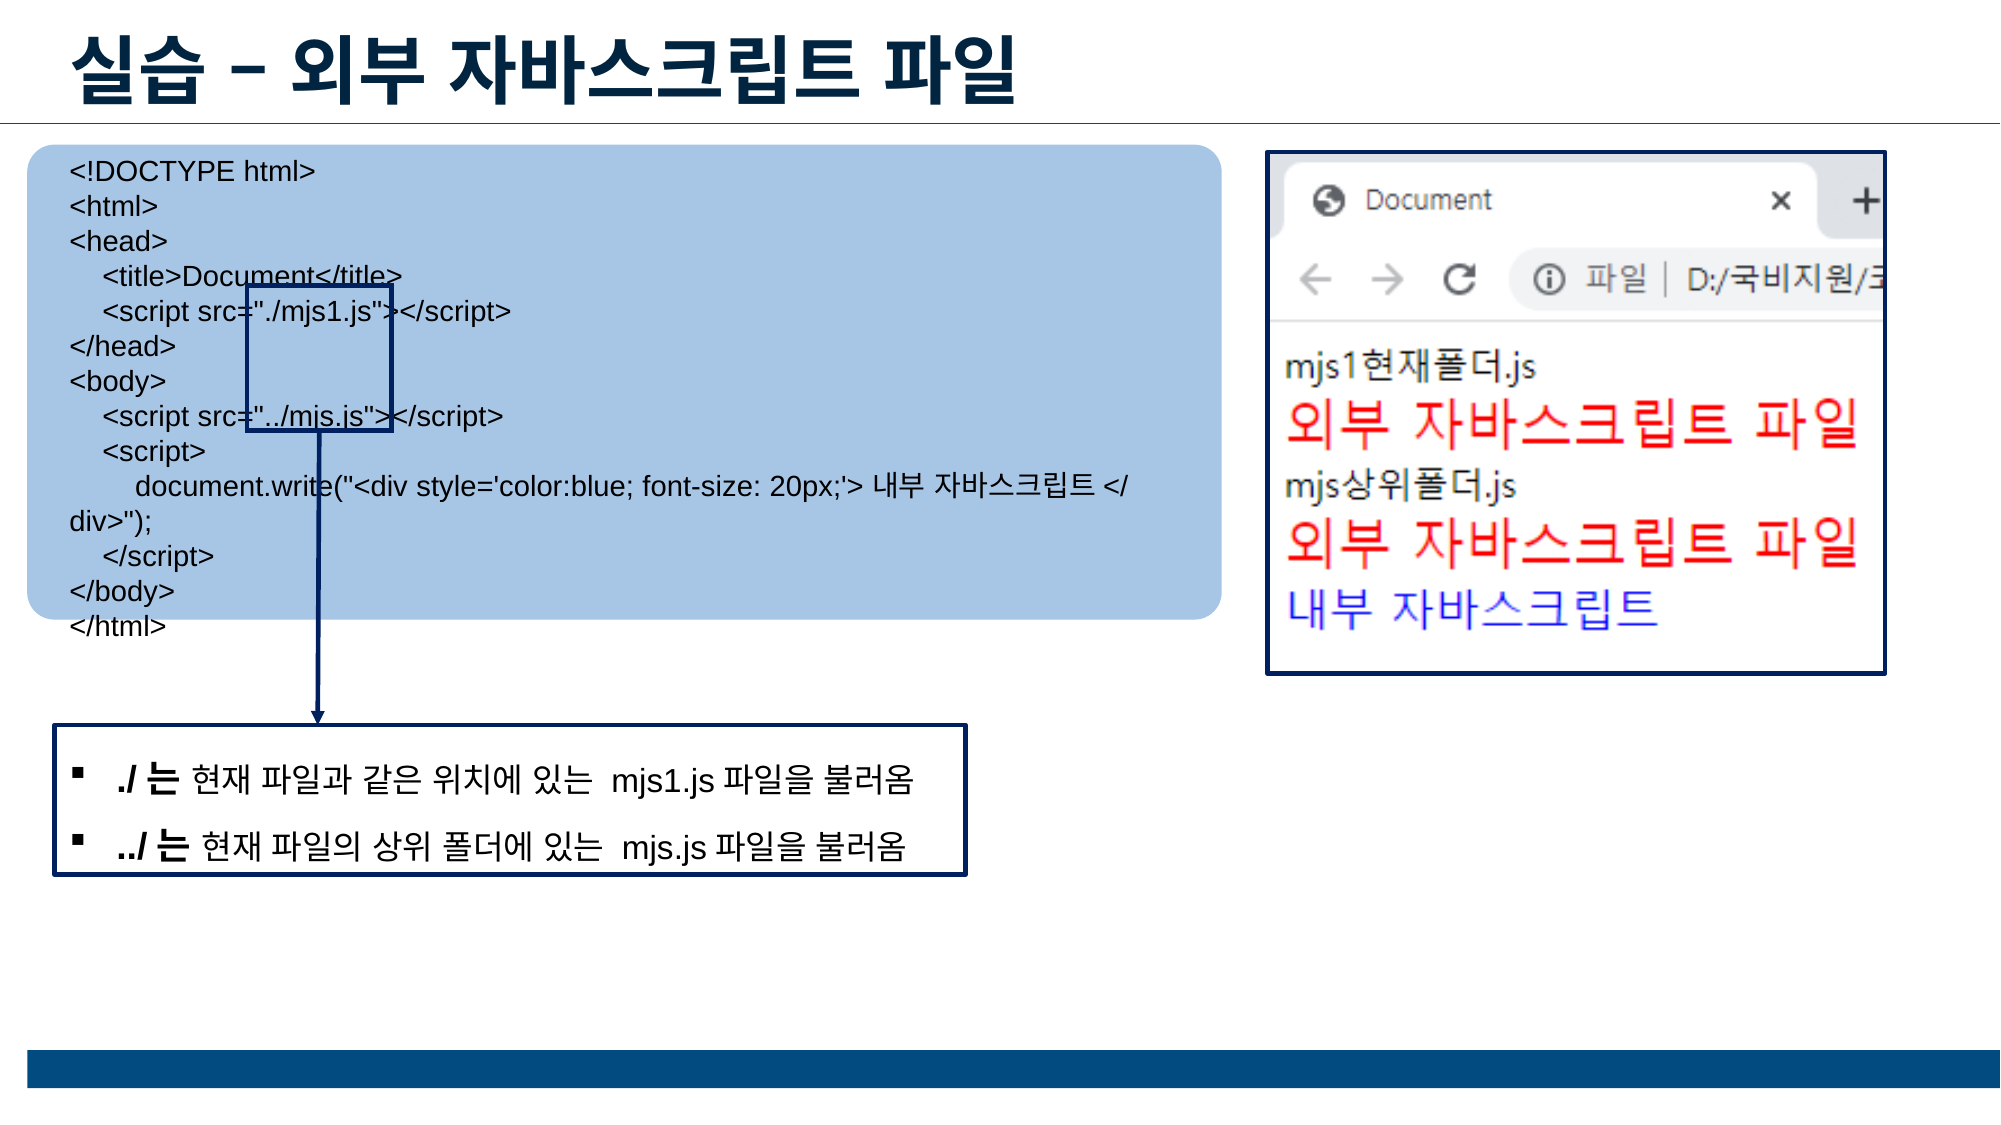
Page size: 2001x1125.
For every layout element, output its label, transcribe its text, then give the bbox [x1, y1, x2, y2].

text_box <!DOCTYPE html> <html> <head> <title>Document</title> <script src="./mjs1.js"></script> </head> <body> <script src="../mjs.js"></script> <script> document.write("<div style='color:blue; font-size: 20px;'>내부 자바스크립트</div>"); </script> </body> </html> [54, 145, 1222, 650]
text_box [246, 284, 393, 431]
picture [1269, 154, 1883, 671]
text_box 실습 – 외부 자바스크립트 파일 [54, 16, 1293, 122]
text_box ./는 현재 파일과 같은 위치에 있는 mjs1.js파일을 불러옴 ../는 현재 파일의 상위 폴더에 있는 mjs.js파일을 불러옴 [54, 724, 966, 875]
text_box [26, 143, 1203, 621]
text_box [26, 1049, 2000, 1089]
